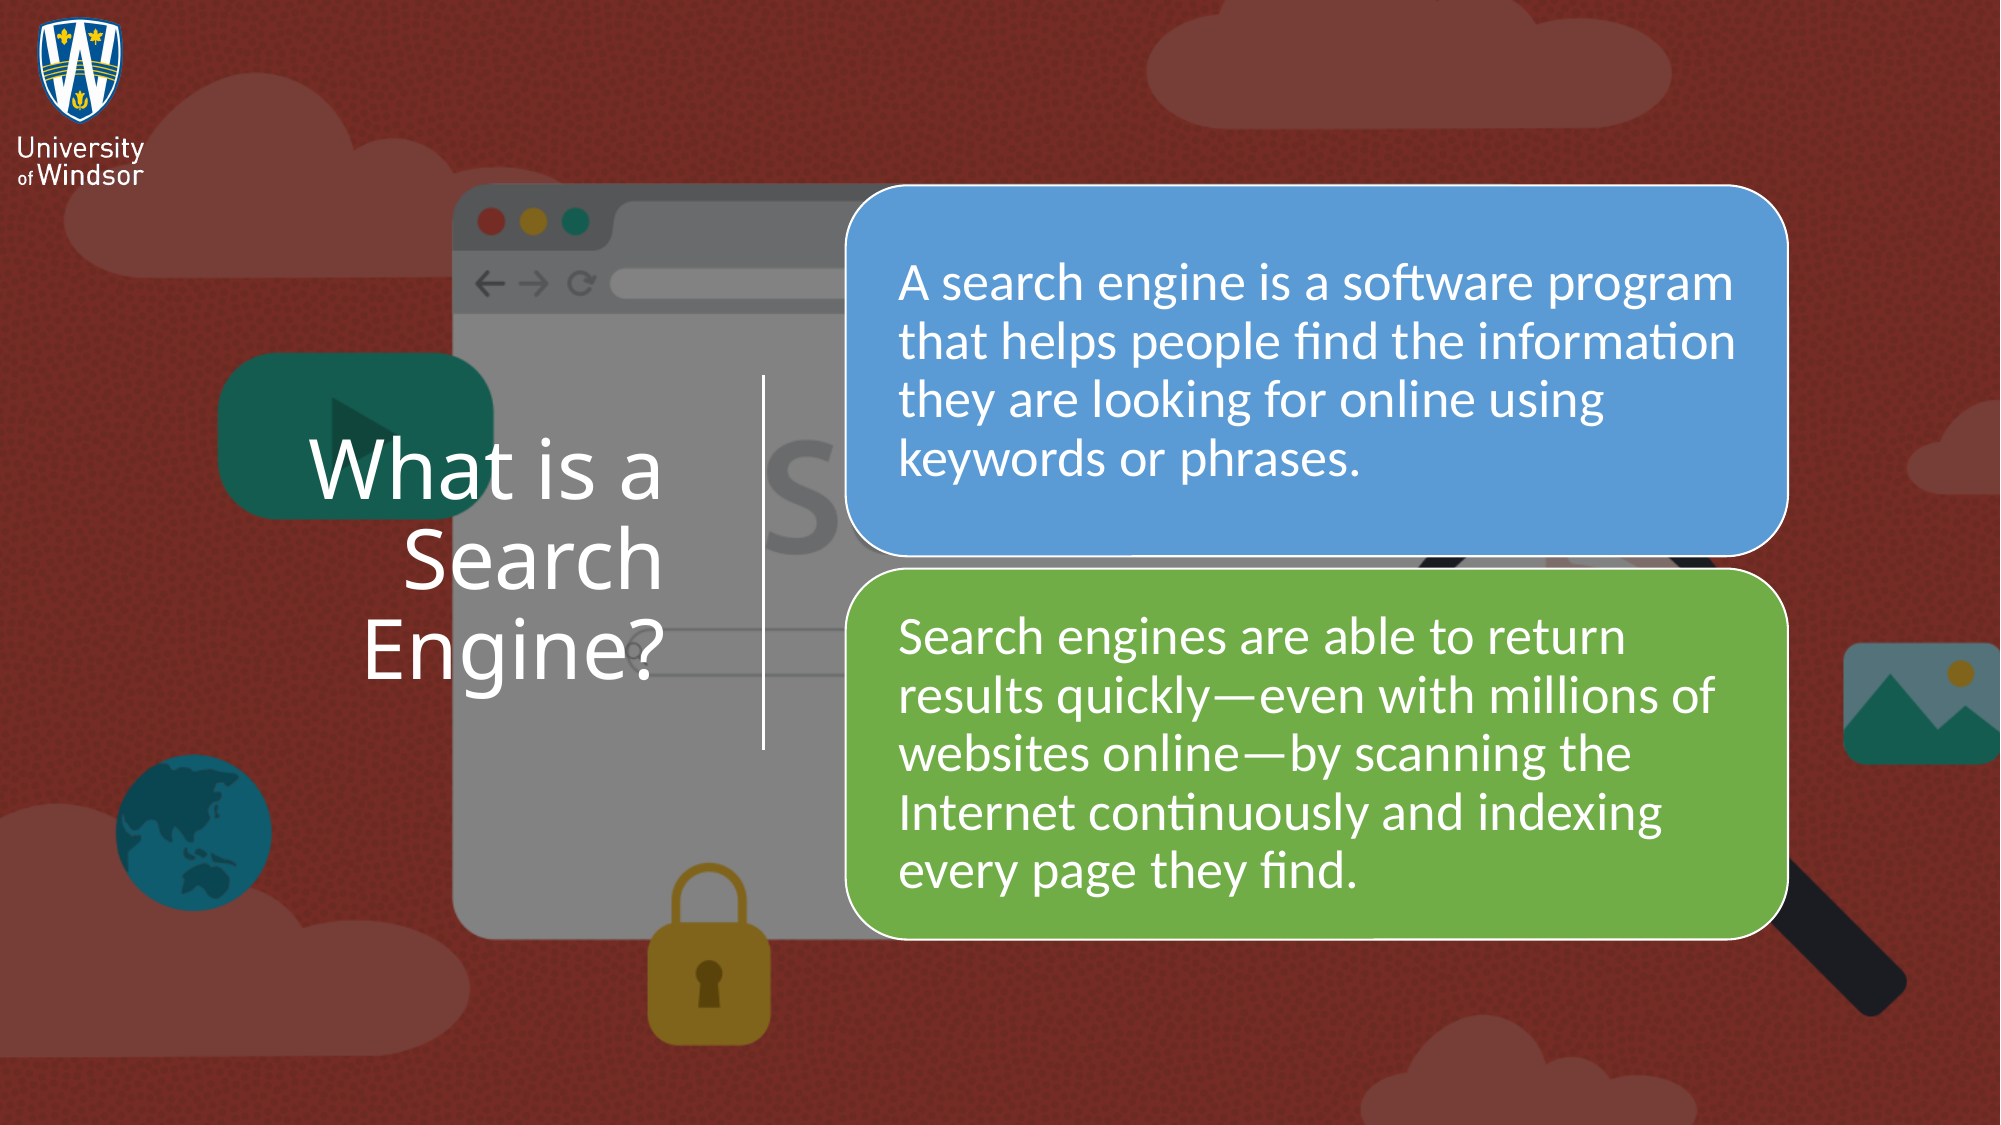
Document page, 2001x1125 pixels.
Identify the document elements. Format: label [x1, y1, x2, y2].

picture [0, 0, 2000, 1125]
list [845, 174, 1788, 951]
